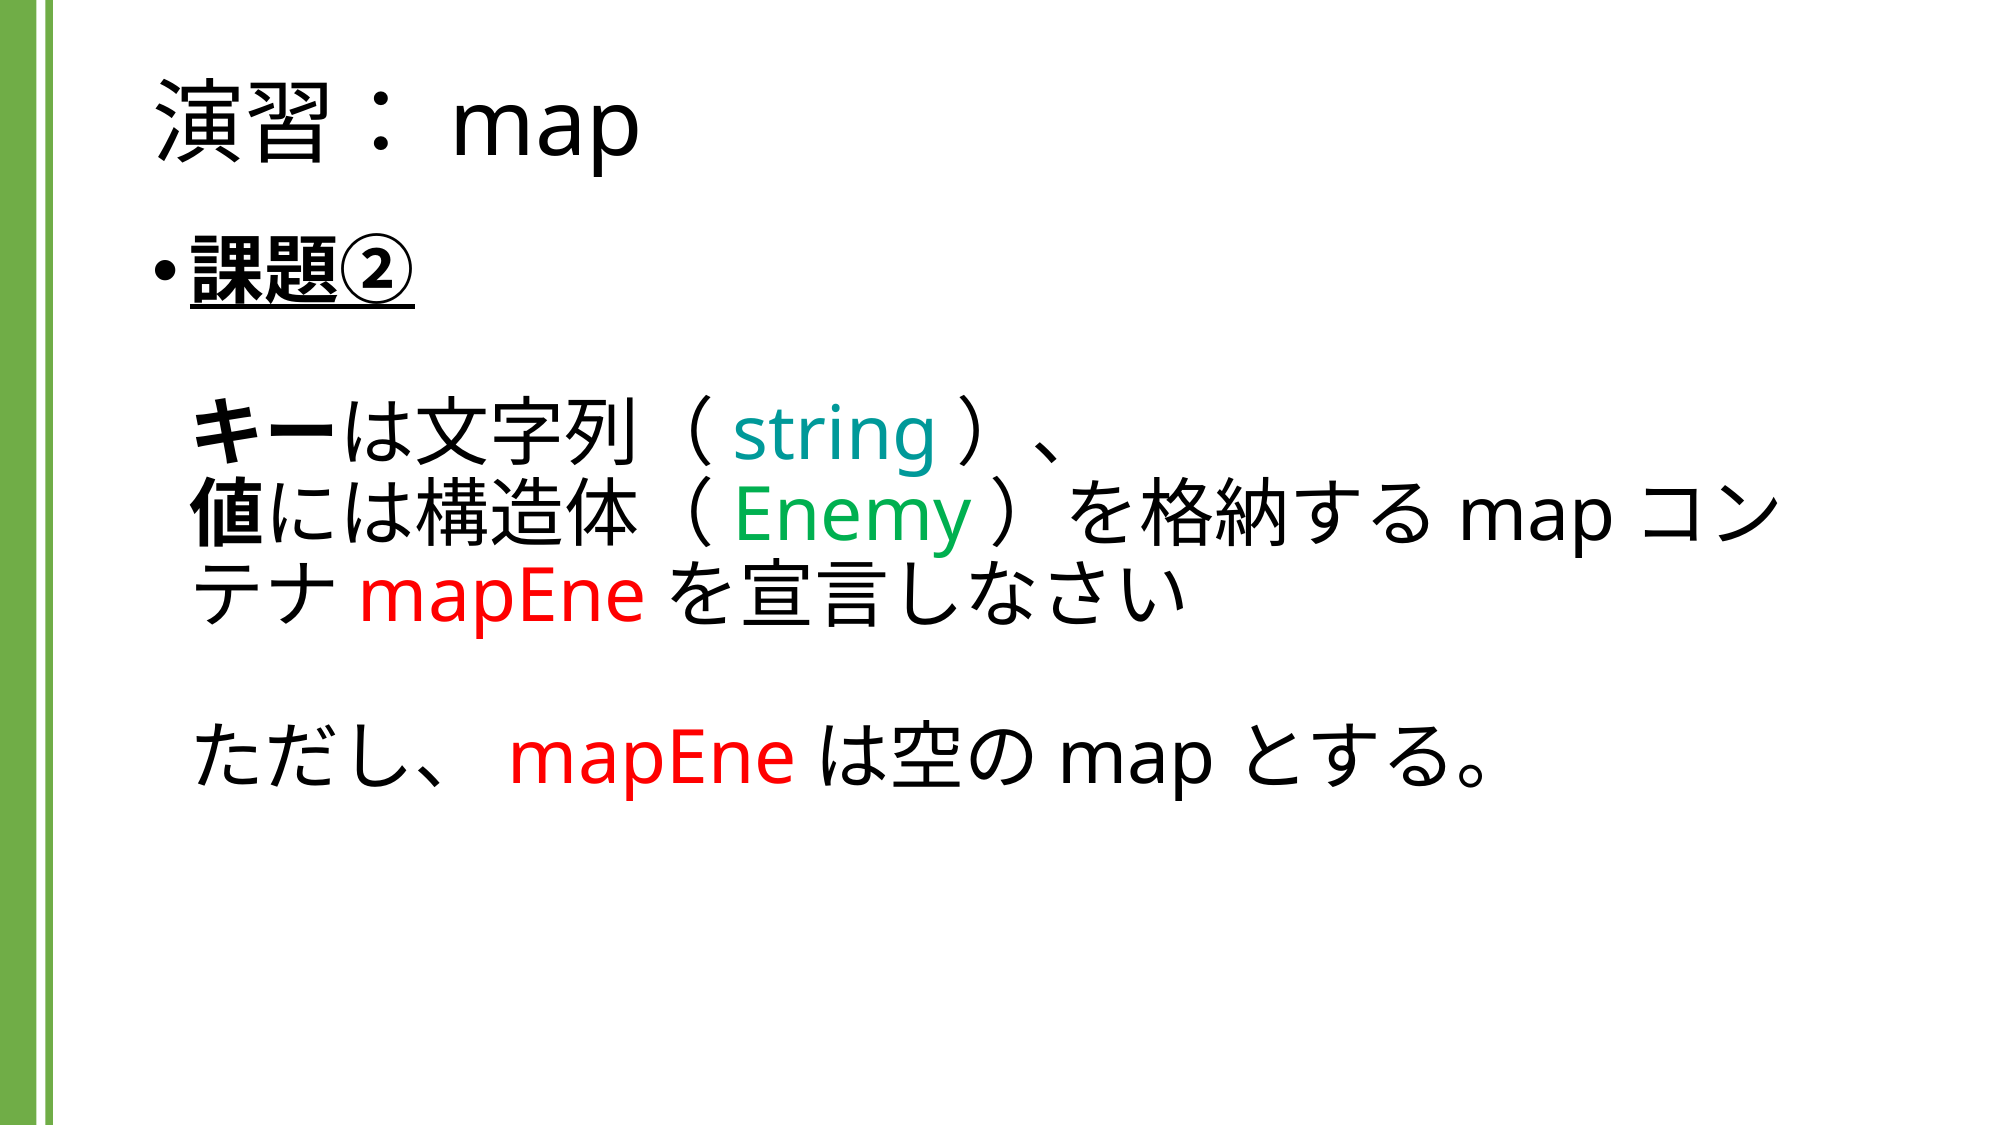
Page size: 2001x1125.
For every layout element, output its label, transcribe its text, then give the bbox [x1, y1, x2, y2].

list 課題② キーは文字列（string）、 値には構造体（Enemy）を格納するmapコンテナmapEneを宣言しなさい ただし、mapEneは空のmapとする。 [137, 225, 1863, 1043]
title 演習：map [137, 59, 1863, 191]
